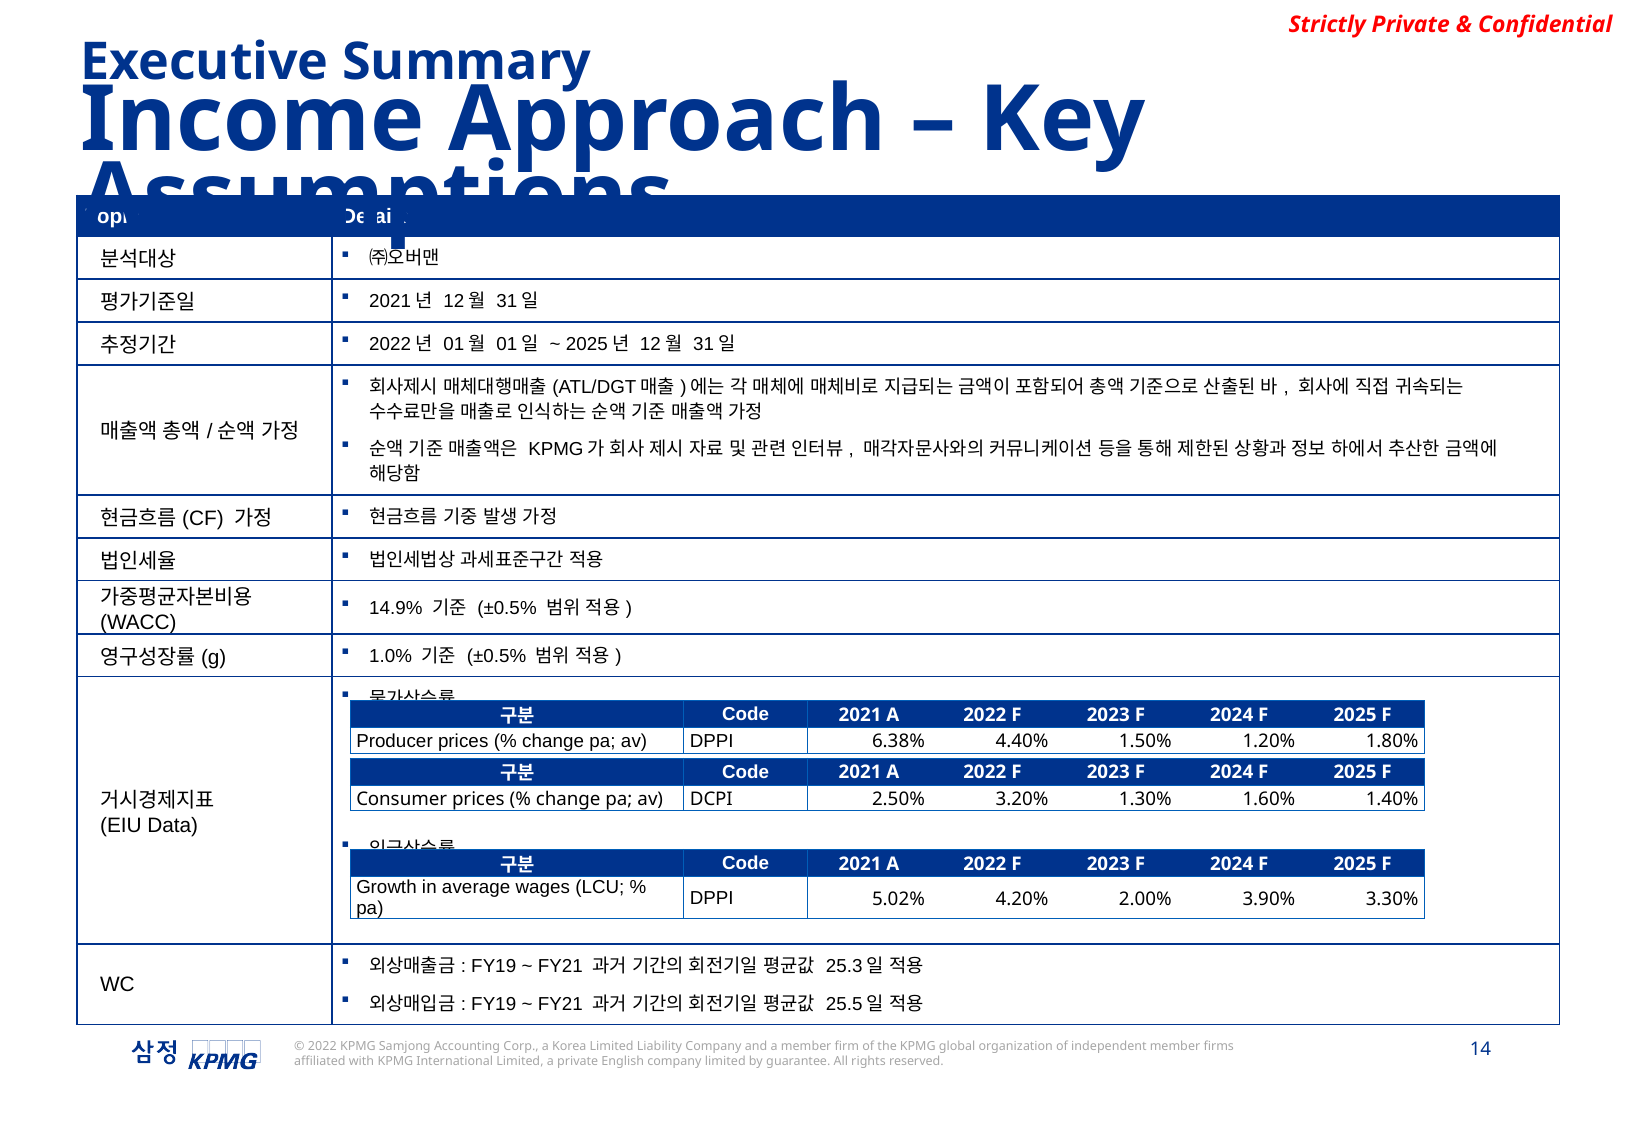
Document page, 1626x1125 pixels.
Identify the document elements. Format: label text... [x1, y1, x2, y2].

table_header 2023 F [1054, 850, 1178, 876]
table_cell 영구성장률(g) [78, 635, 331, 676]
table_header 2021 A [808, 850, 931, 876]
table_cell 추정기간 [78, 323, 331, 364]
table_cell 2021년 12월 31일 [333, 280, 1559, 321]
table_cell 2.50% [808, 786, 931, 810]
table_header 2021 A [808, 701, 931, 727]
table_cell 3.30% [1301, 877, 1424, 918]
table_header 2023 F [1054, 759, 1178, 785]
table_header 2024 F [1178, 850, 1301, 876]
table_cell DPPI [684, 728, 807, 753]
table_header 2024 F [1178, 759, 1301, 785]
table_header 2022 F [931, 850, 1054, 876]
text_box Executive Summary [65, 37, 1475, 83]
table_cell 현금흐름(CF) 가정 [78, 496, 331, 537]
table_cell WC [78, 945, 331, 1024]
table_header 2022 F [931, 701, 1054, 727]
table_cell 외상매출금: FY19 ~ FY21 과거 기간의 회전기일 평균값 25.3일 적용 외상매입금: FY19 ~ FY21 과거 기간의 회전기일 평균값 25.5일 적용 [333, 945, 1559, 1024]
table_cell Consumer prices (% change pa; av) [351, 786, 683, 810]
table_cell 6.38% [808, 728, 931, 753]
table_cell 5.02% [808, 877, 931, 918]
table_header Details [333, 196, 1559, 236]
table_cell 회사제시 매체대행매출(ATL/DGT매출)에는 각 매체에 매체비로 지급되는 금액이 포함되어 총액 기준으로 산출된 바, 회사에 직접 귀속되는 수수료만을 매출로 인식하는 순액 기준 매출액 가정 순액 기준 매출액은 KPMG가 회사 제시 자료 및 관련 인터뷰, 매각자문사와의 커뮤니케이션 등을 통해 제한된 상황과 정보 하에서 추산한 금액에 해당함 [333, 366, 1559, 494]
table_cell 평가기준일 [78, 280, 331, 321]
table_cell 분석대상 [78, 237, 331, 278]
table_header Topic [78, 196, 331, 236]
table_header 2025 F [1301, 759, 1424, 785]
table_cell 물가상승률 임금상승률 [333, 677, 1559, 943]
table_cell 4.40% [931, 728, 1054, 753]
table_cell 1.80% [1301, 728, 1424, 753]
table_header 2021 A [808, 759, 931, 785]
table_header Code [684, 701, 807, 727]
table_header 구분 [351, 850, 683, 876]
table_cell 1.60% [1178, 786, 1301, 810]
table_cell DCPI [684, 786, 807, 810]
table_cell 매출액 총액/순액 가정 [78, 366, 331, 494]
table_cell 2022년 01월 01일 ~ 2025년 12월 31일 [333, 323, 1559, 364]
table_cell 1.20% [1178, 728, 1301, 753]
table_cell 2.00% [1054, 877, 1178, 918]
table_cell 1.30% [1054, 786, 1178, 810]
table_cell 가중평균자본비용(WACC) [78, 581, 331, 633]
table_header 구분 [351, 701, 683, 727]
table_header 구분 [351, 759, 683, 785]
table_header 2024 F [1178, 701, 1301, 727]
table_cell 14.9% 기준 (±0.5% 범위 적용) [333, 581, 1559, 633]
table_cell 현금흐름 기중 발생 가정 [333, 496, 1559, 537]
table_header Code [684, 759, 807, 785]
table_cell Producer prices (% change pa; av) [351, 728, 683, 753]
table_header 2023 F [1054, 701, 1178, 727]
table_cell DPPI [684, 877, 807, 918]
picture [129, 1038, 263, 1071]
table_header Code [684, 850, 807, 876]
text_box Income Approach – Key Assumptions [65, 83, 1475, 178]
table_header 2025 F [1301, 850, 1424, 876]
table_cell 1.40% [1301, 786, 1424, 810]
table_cell 3.20% [931, 786, 1054, 810]
table_header 2022 F [931, 759, 1054, 785]
table_cell 1.50% [1054, 728, 1178, 753]
table_cell 법인세법상 과세표준구간 적용 [333, 539, 1559, 580]
table_cell ㈜오버맨 [333, 237, 1559, 278]
table_header 2025 F [1301, 701, 1424, 727]
table_cell 법인세율 [78, 539, 331, 580]
table_cell 1.0% 기준 (±0.5% 범위 적용) [333, 635, 1559, 676]
table_cell Growth in average wages (LCU; % pa) [351, 877, 683, 918]
table_cell 4.20% [931, 877, 1054, 918]
table_cell 거시경제지표 (EIU Data) [78, 677, 331, 943]
table_cell 3.90% [1178, 877, 1301, 918]
